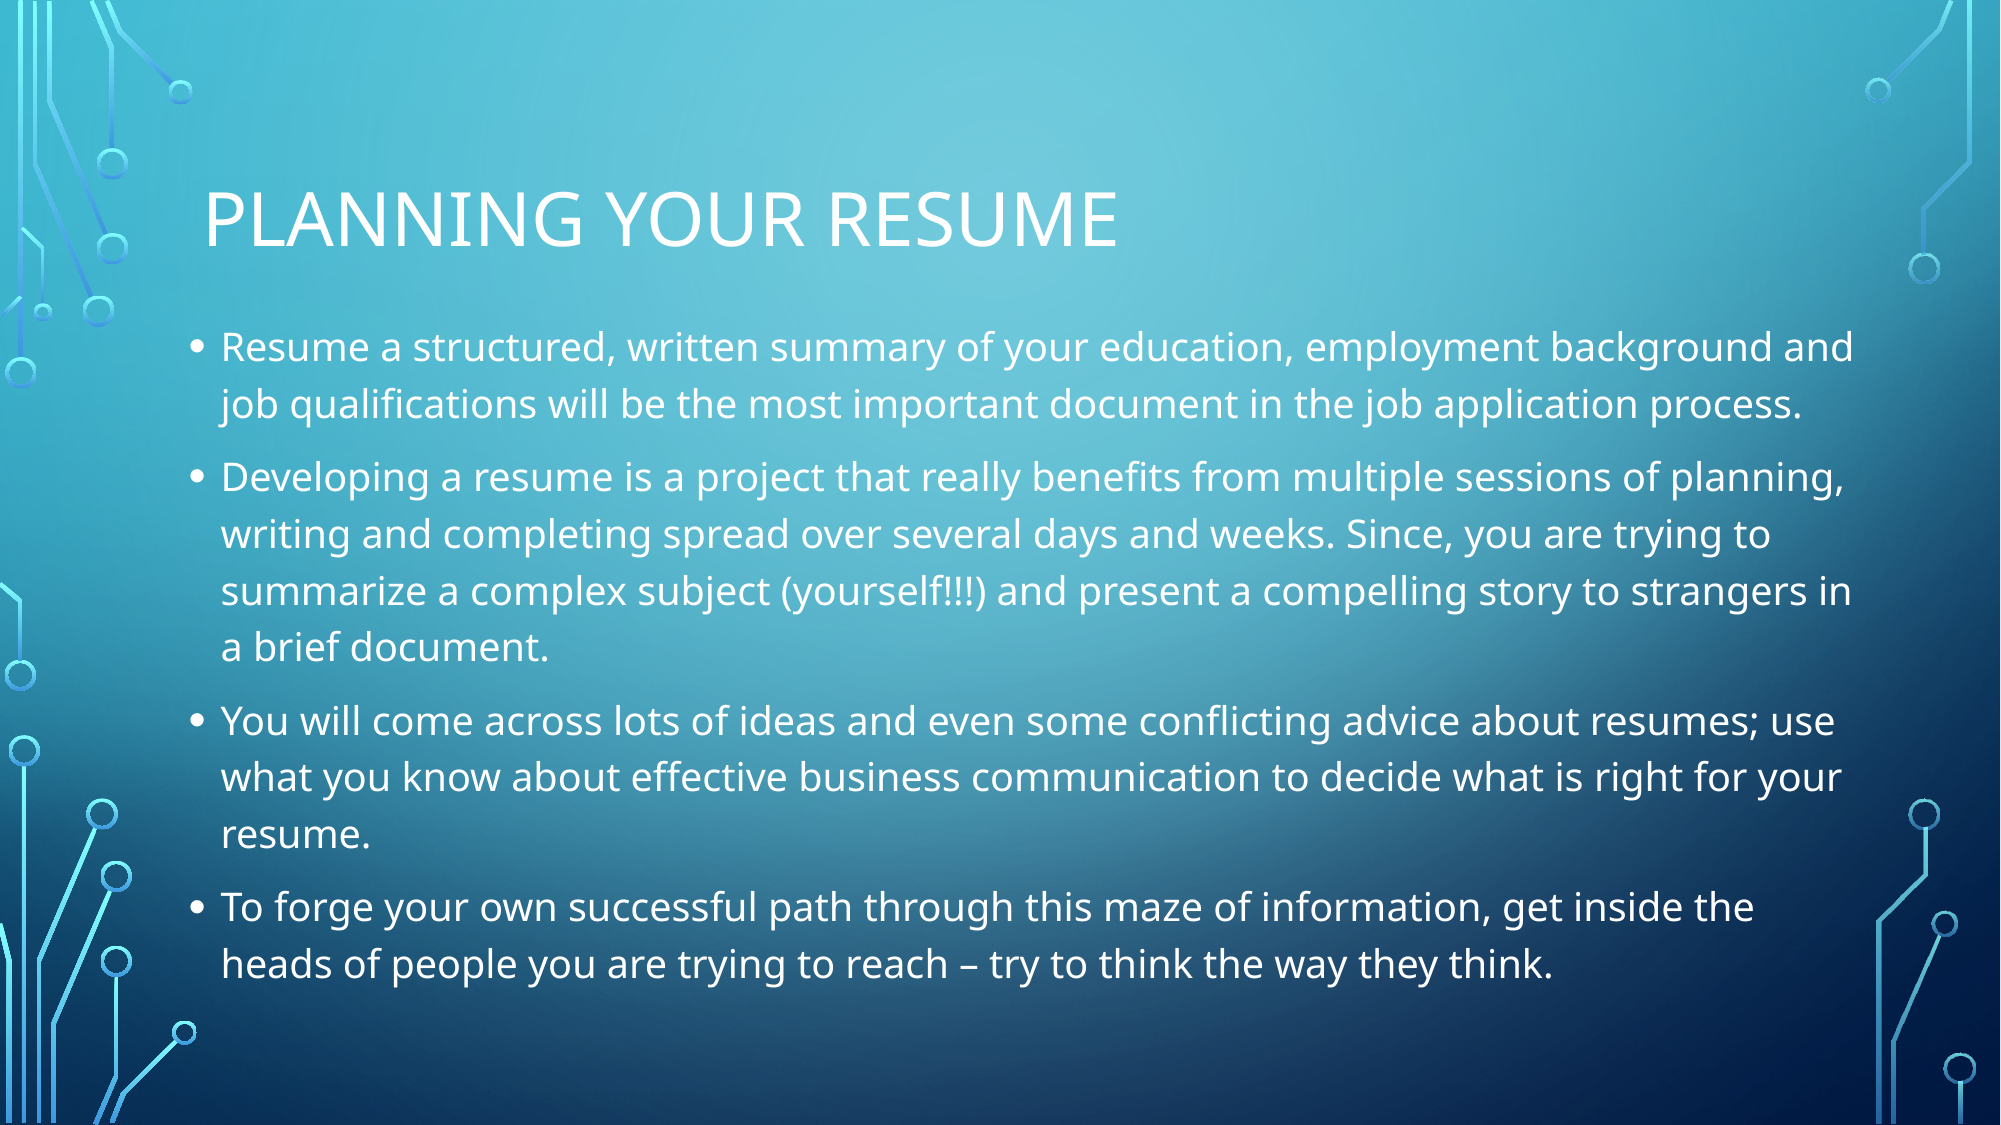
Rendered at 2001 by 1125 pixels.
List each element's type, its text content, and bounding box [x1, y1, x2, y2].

list Resume a structured, written summary of your education, employment background and job qualifications will be the most important document in the job application process. Developing a resume is a project that really benefits from multiple sessions of planning, writing and completing spread over several days and weeks. Since, you are trying to summarize a complex subject (yourself!!!) and present a compelling story to strangers in a brief document. You will come across lots of ideas and even some conflicting advice about resumes; use what you know about effective business communication to decide what is right for your resume. To forge your own successful path through this maze of information, get inside the heads of people you are trying to reach – try to think the way they think. [173, 304, 1873, 1005]
title Planning your resume [187, 101, 1813, 304]
